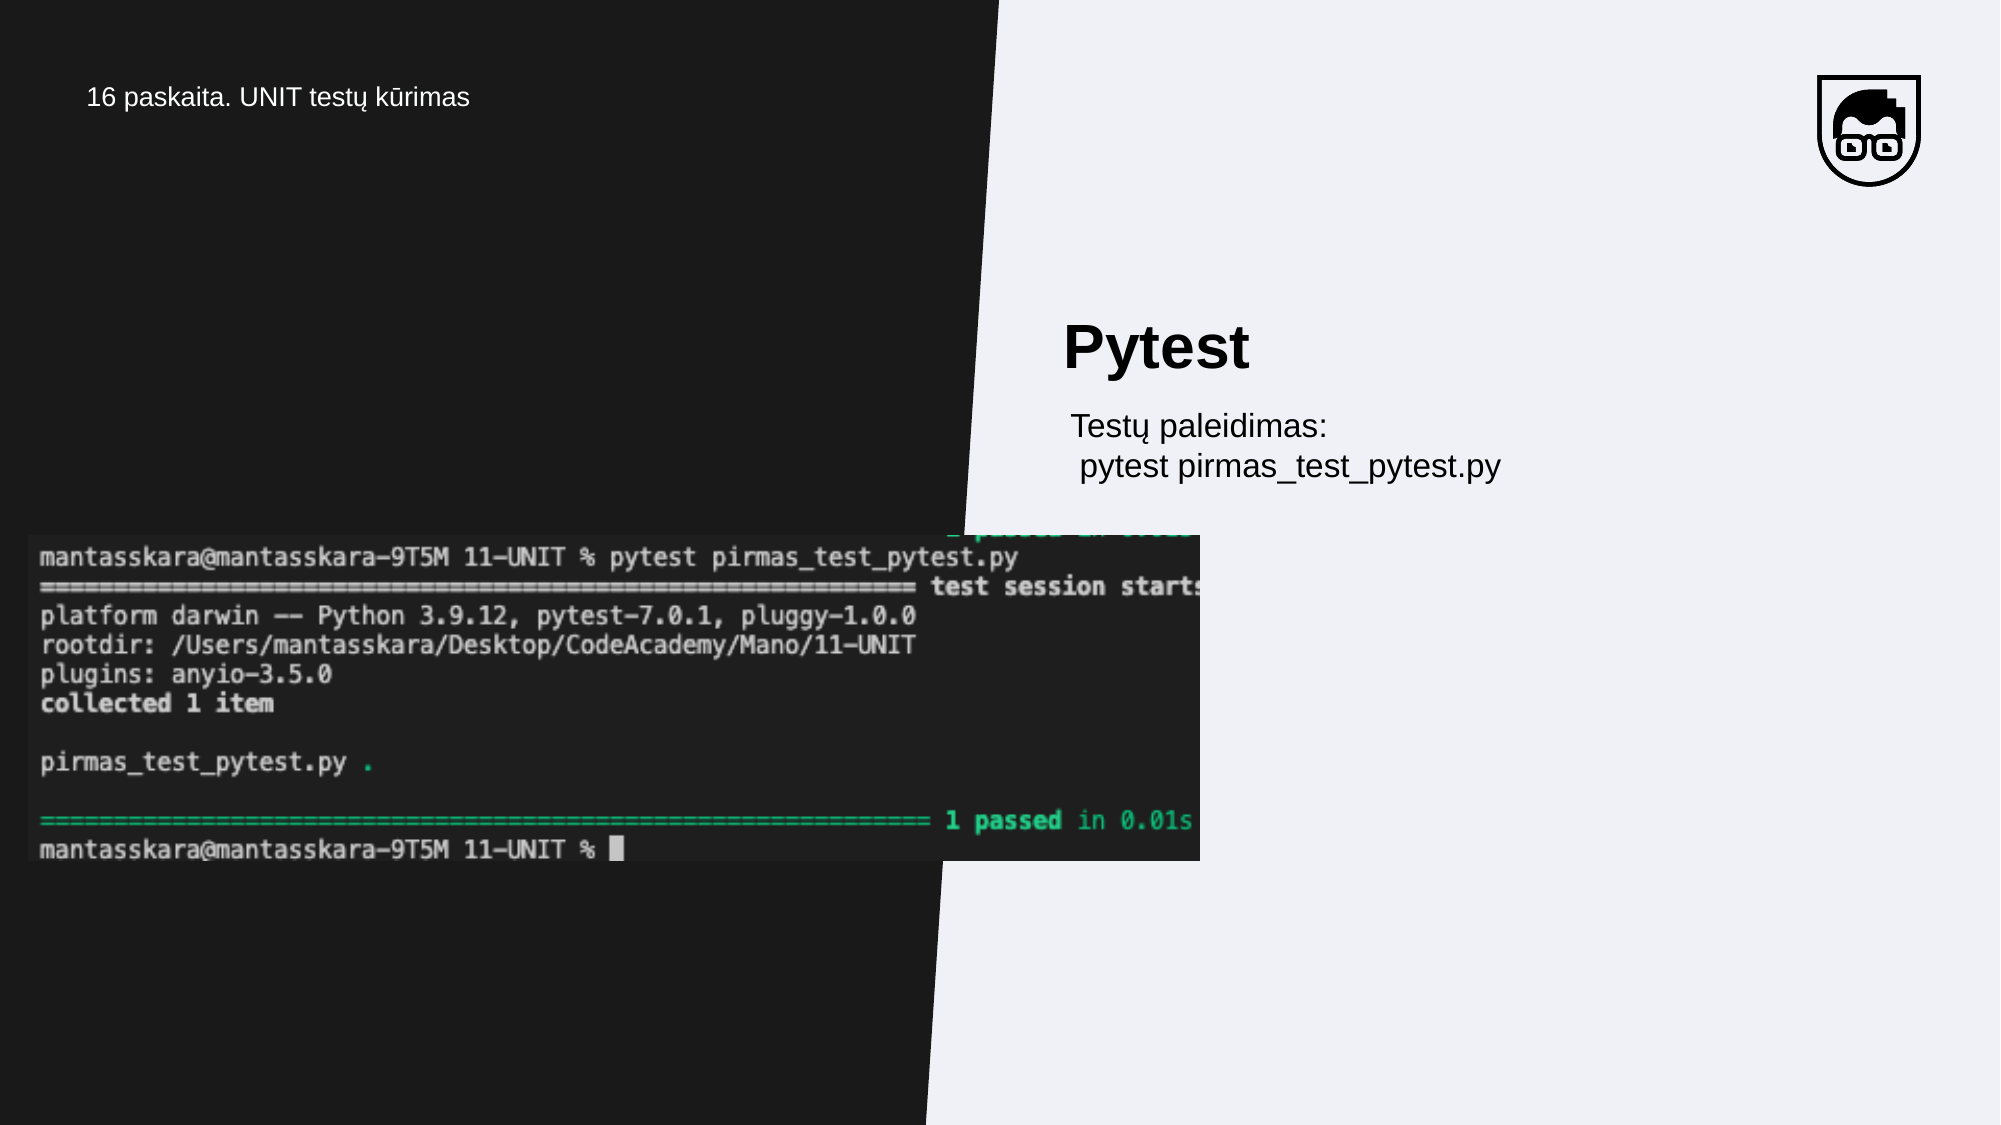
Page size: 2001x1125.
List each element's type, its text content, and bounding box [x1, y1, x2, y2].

text_box Testų paleidimas: pytest pirmas_test_pytest.py [1063, 396, 1875, 572]
picture [28, 535, 1200, 862]
text_box Pytest [1056, 298, 1981, 389]
text_box 16 paskaita. UNIT testų kūrimas [78, 75, 1000, 120]
